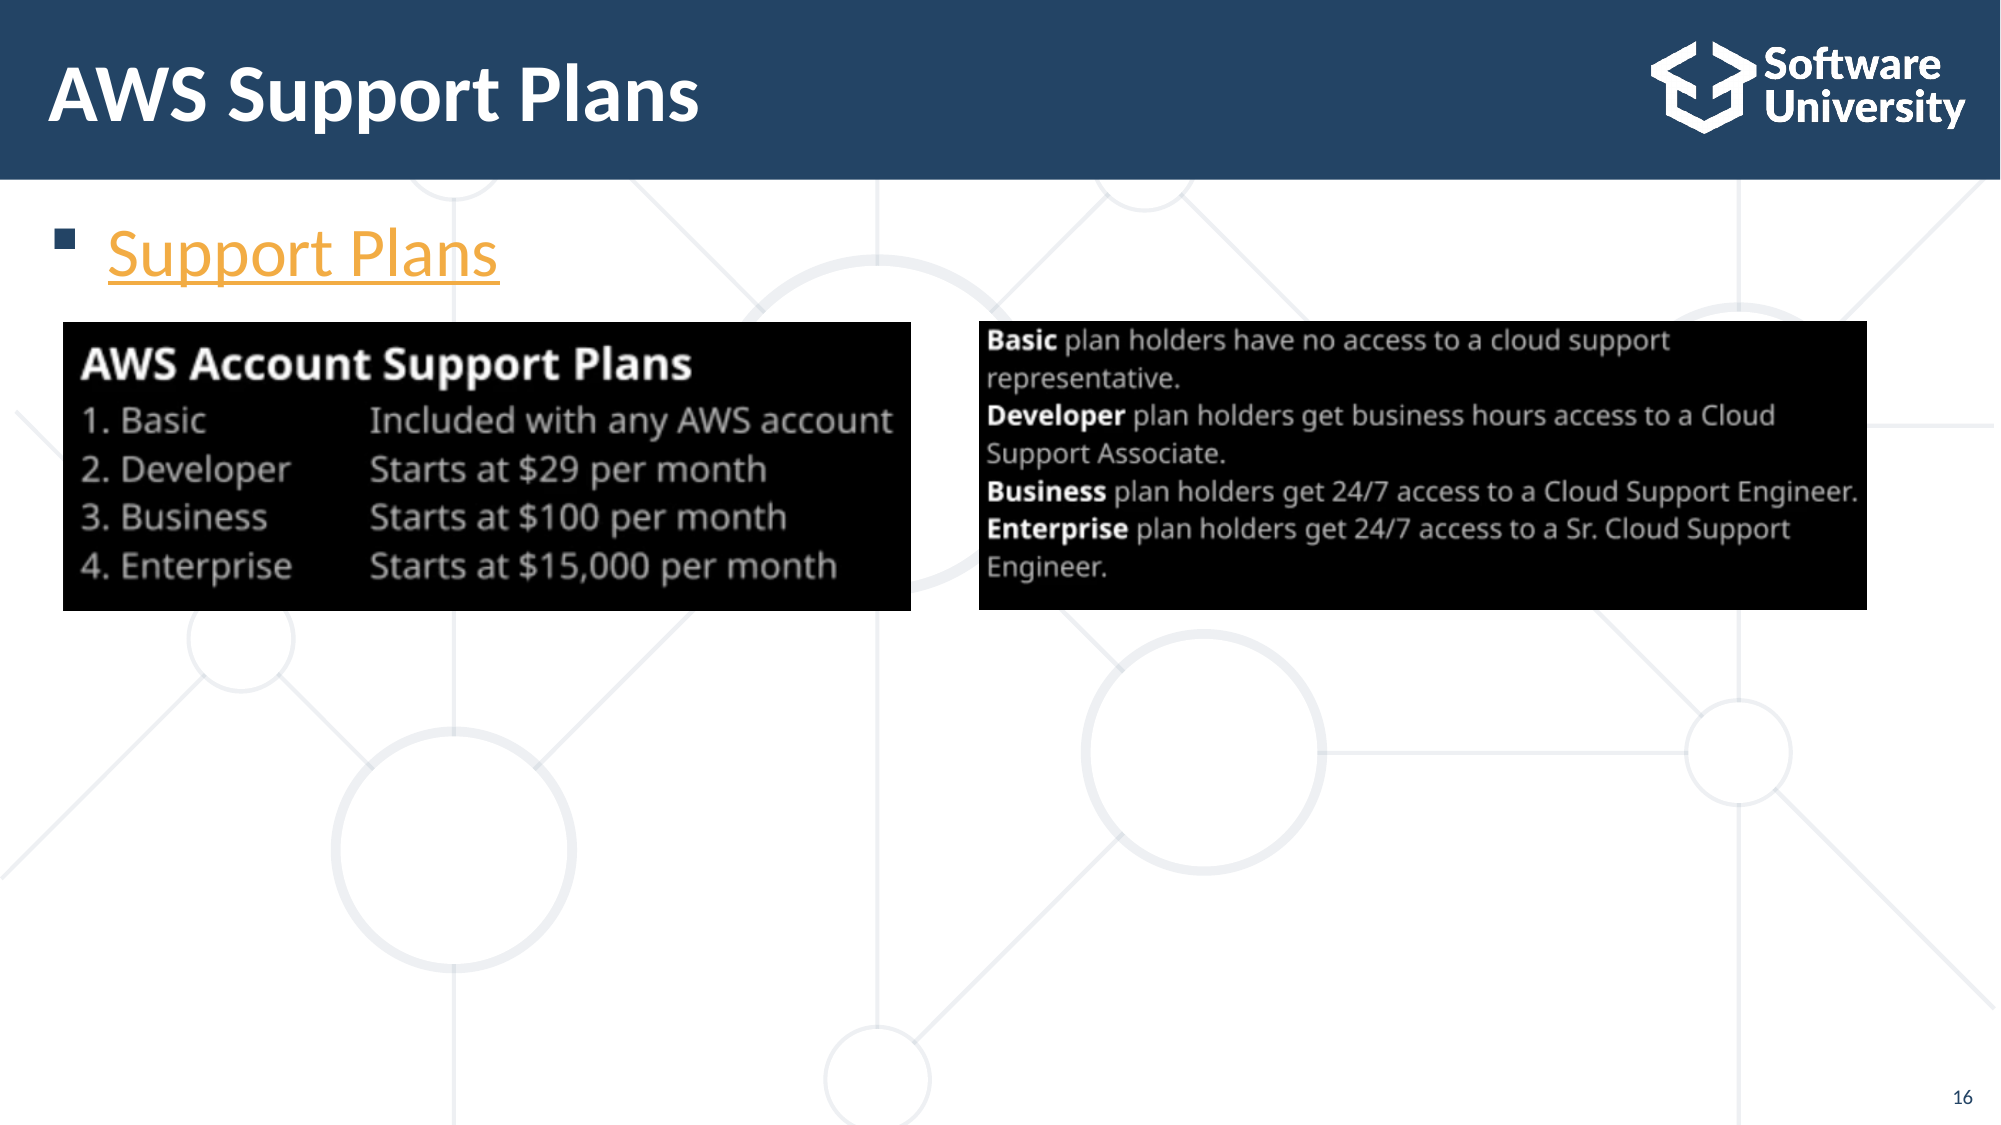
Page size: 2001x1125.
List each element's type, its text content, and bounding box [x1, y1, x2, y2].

picture [1651, 41, 1966, 134]
slide_number 16 [1927, 1067, 1989, 1117]
picture [63, 321, 911, 612]
list Support Plans [31, 196, 1970, 1104]
picture [979, 321, 1868, 610]
title AWS Support Plans [31, 16, 1625, 162]
